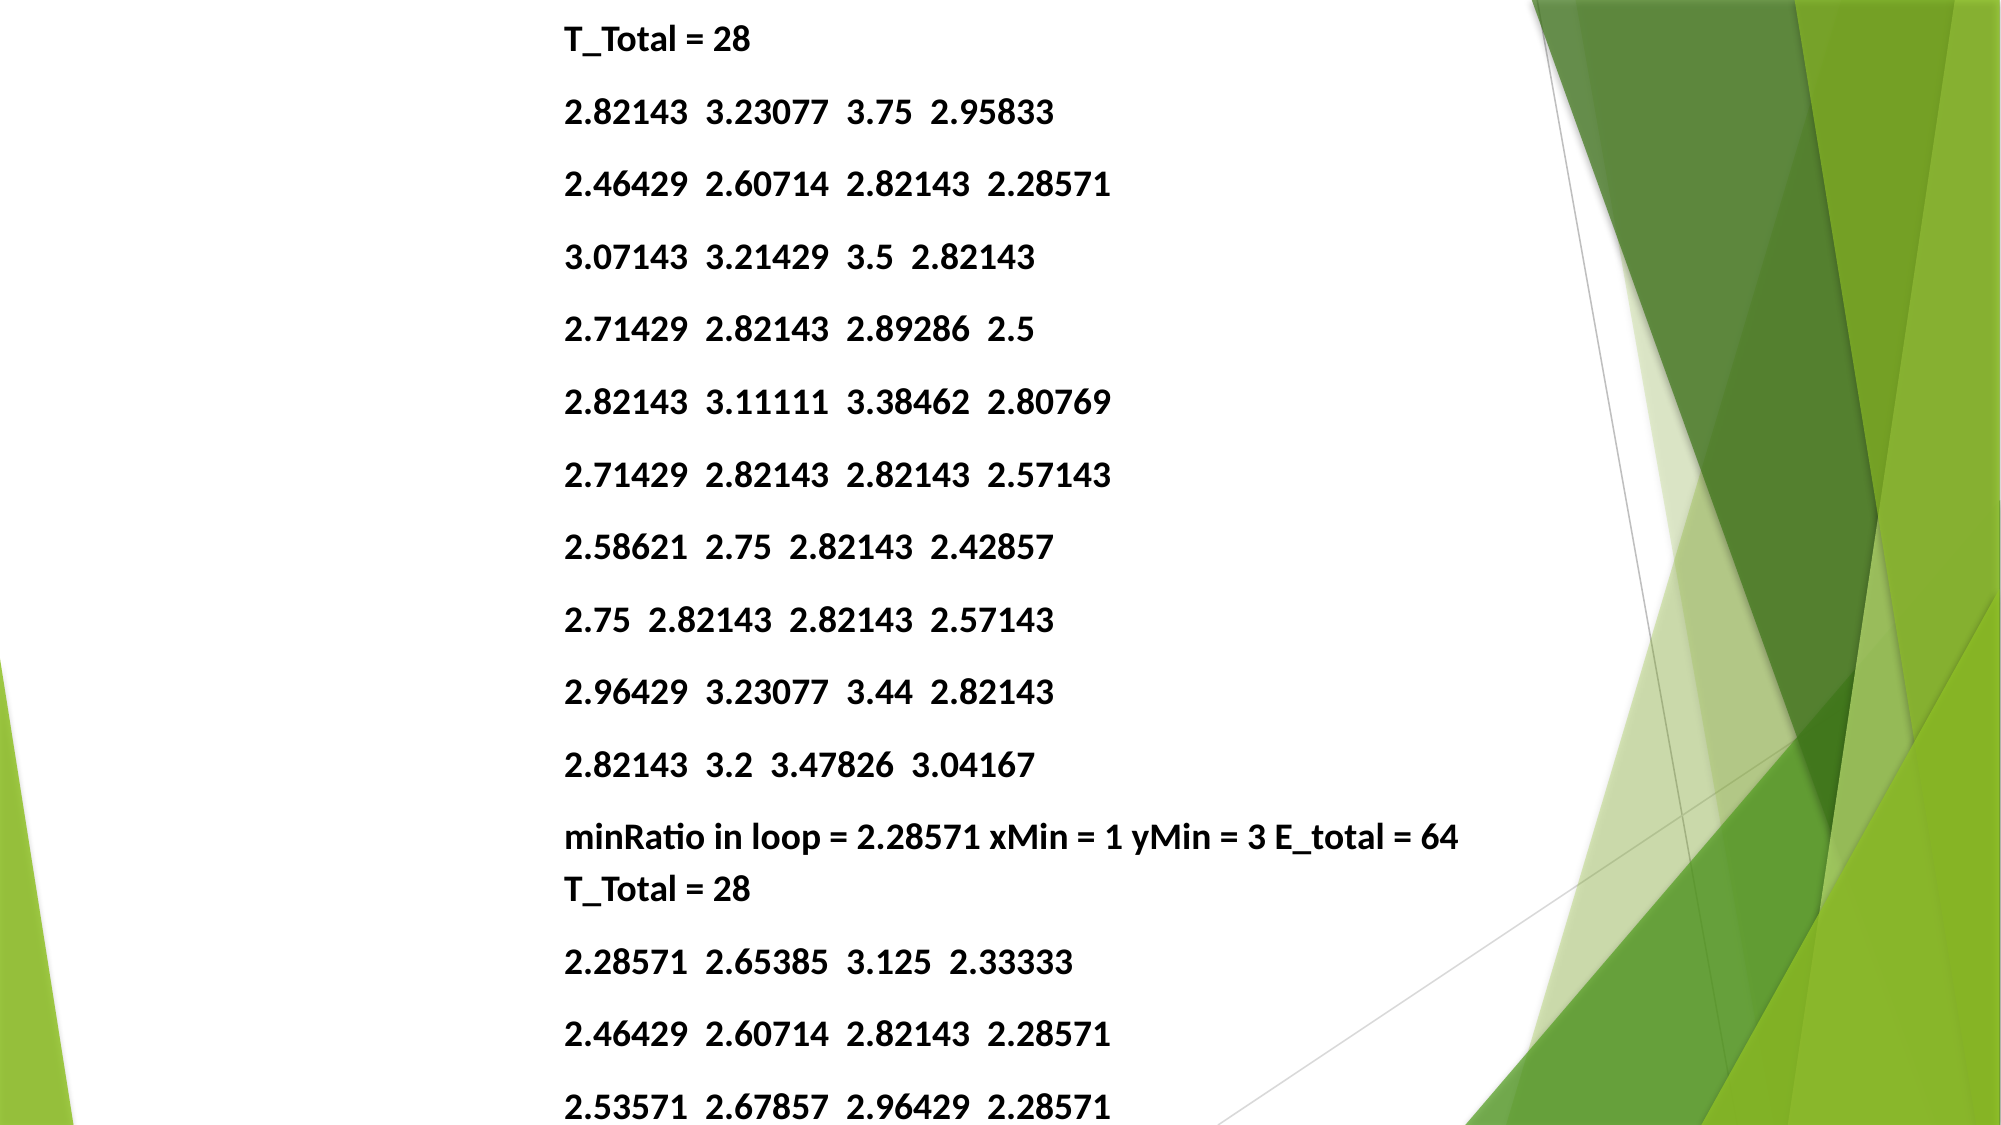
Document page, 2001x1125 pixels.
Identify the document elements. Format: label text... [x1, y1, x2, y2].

text_box T_Total = 28 2.82143 3.23077 3.75 2.95833 2.46429 2.60714 2.82143 2.28571 3.07143 3.21429 3.5 2.82143 2.71429 2.82143 2.89286 2.5 2.82143 3.11111 3.38462 2.80769 2.71429 2.82143 2.82143 2.57143 2.58621 2.75 2.82143 2.42857 2.75 2.82143 2.82143 2.57143 2.96429 3.23077 3.44 2.82143 2.82143 3.2 3.47826 3.04167 minRatio in loop = 2.28571 xMin = 1 yMin = 3 E_total = 64 T_Total = 28 2.28571 2.65385 3.125 2.33333 2.46429 2.60714 2.82143 2.28571 2.53571 2.67857 2.96429 2.28571 [549, 0, 1550, 1125]
